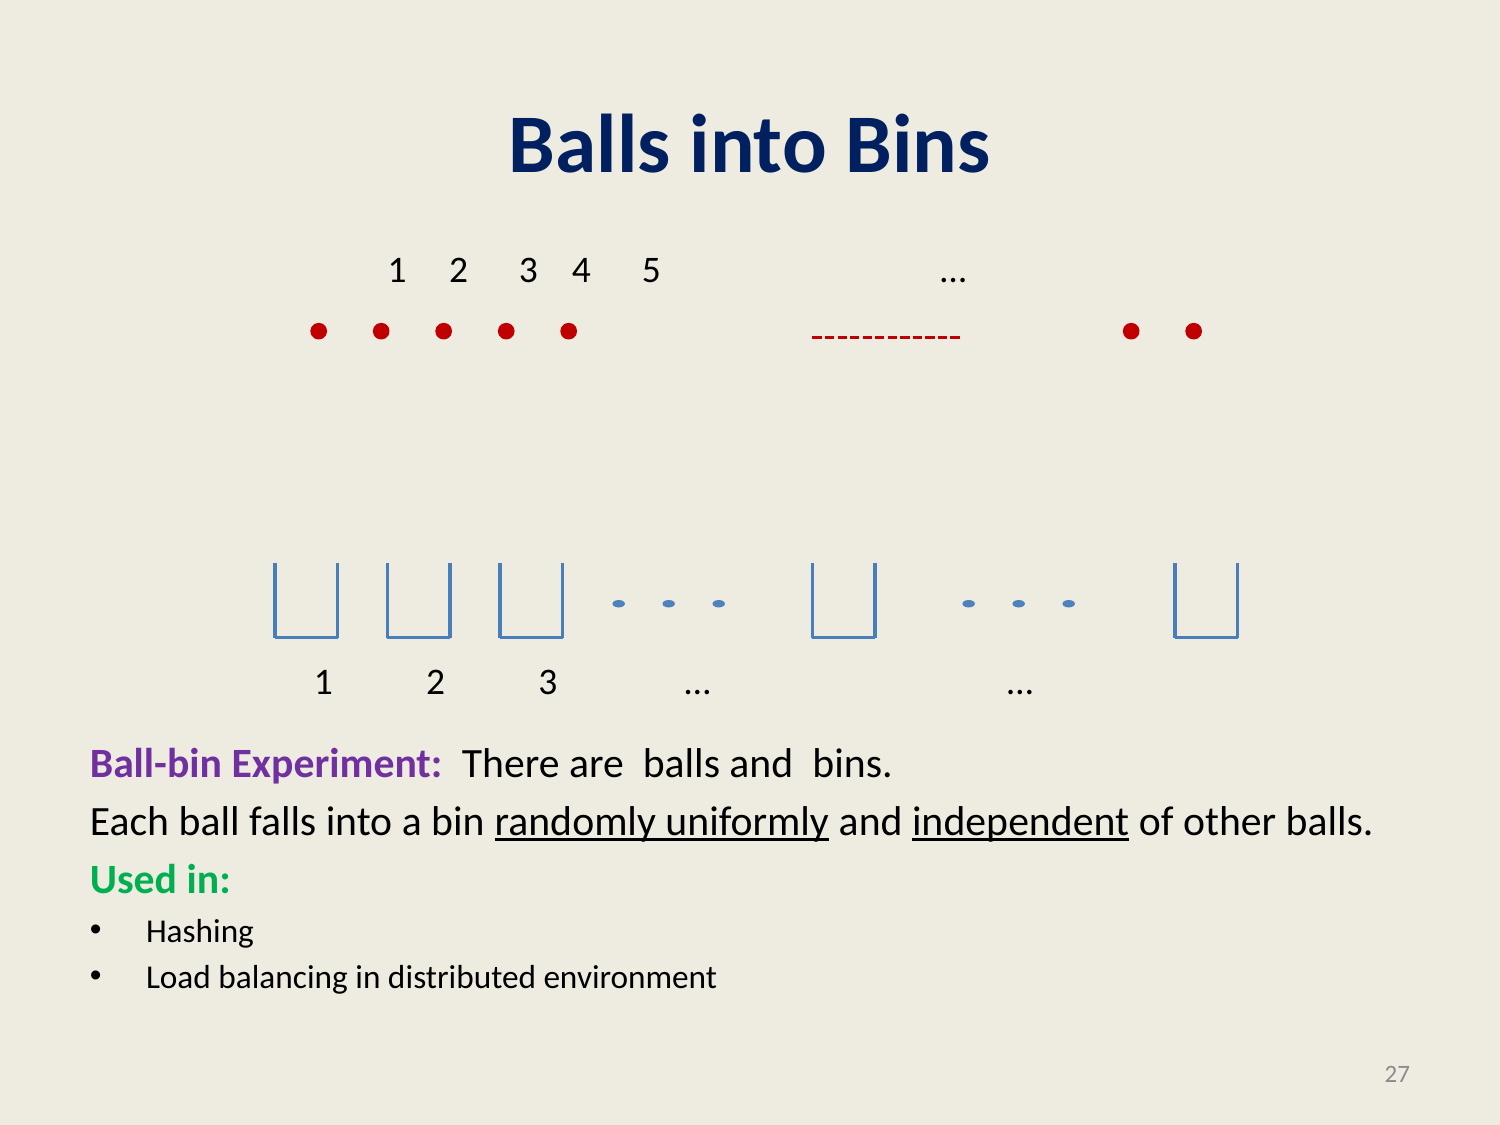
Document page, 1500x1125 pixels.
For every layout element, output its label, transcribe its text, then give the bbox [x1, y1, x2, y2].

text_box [274, 562, 1238, 711]
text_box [287, 237, 1239, 338]
title Balls into Bins [75, 45, 1425, 233]
slide_number 27 [1074, 1042, 1425, 1103]
